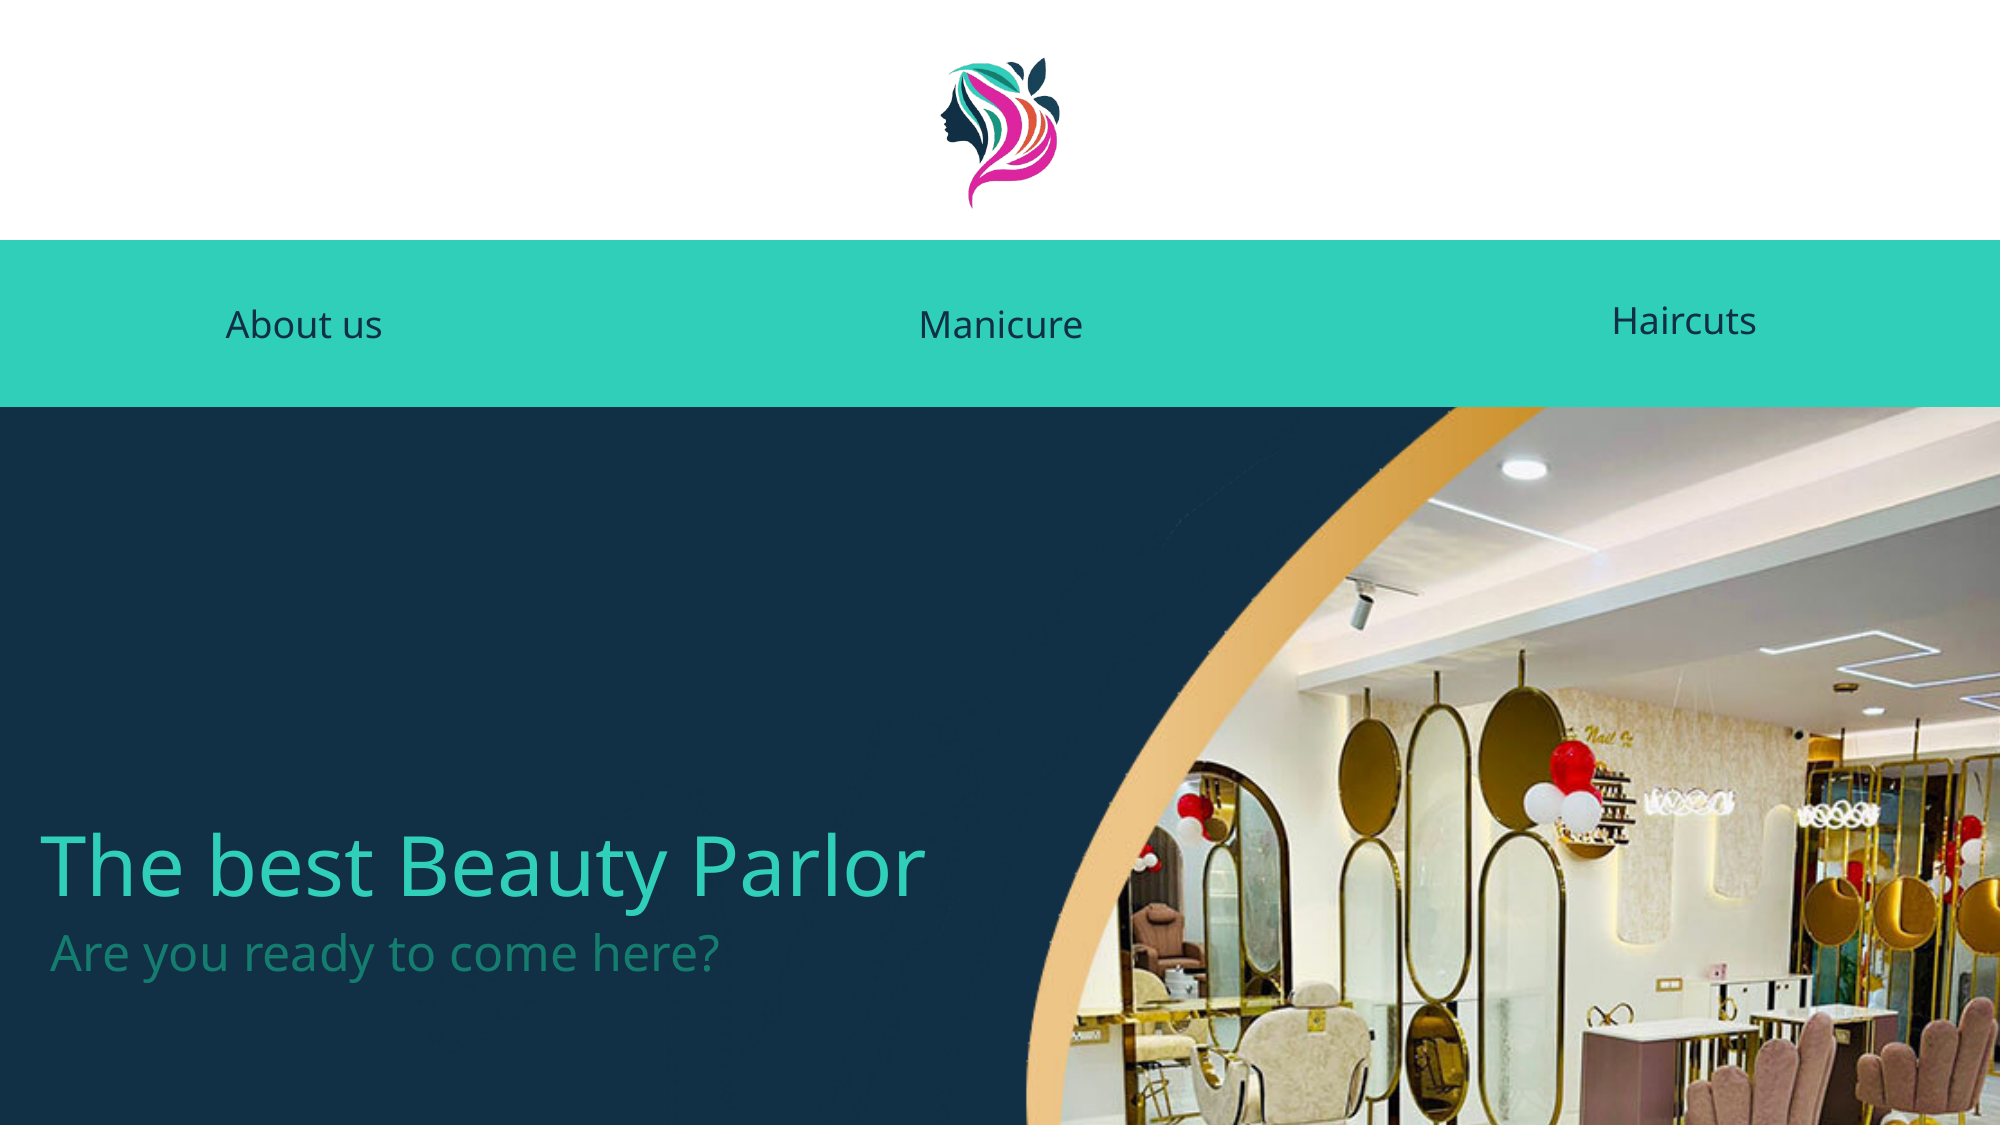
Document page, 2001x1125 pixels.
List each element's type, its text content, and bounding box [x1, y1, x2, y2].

picture [890, 50, 1110, 216]
text_box About us [210, 293, 425, 322]
text_box Haircuts [1596, 289, 1809, 322]
picture [0, 322, 2000, 1125]
text_box Manicure [903, 293, 1118, 322]
text_box [0, 240, 2000, 322]
